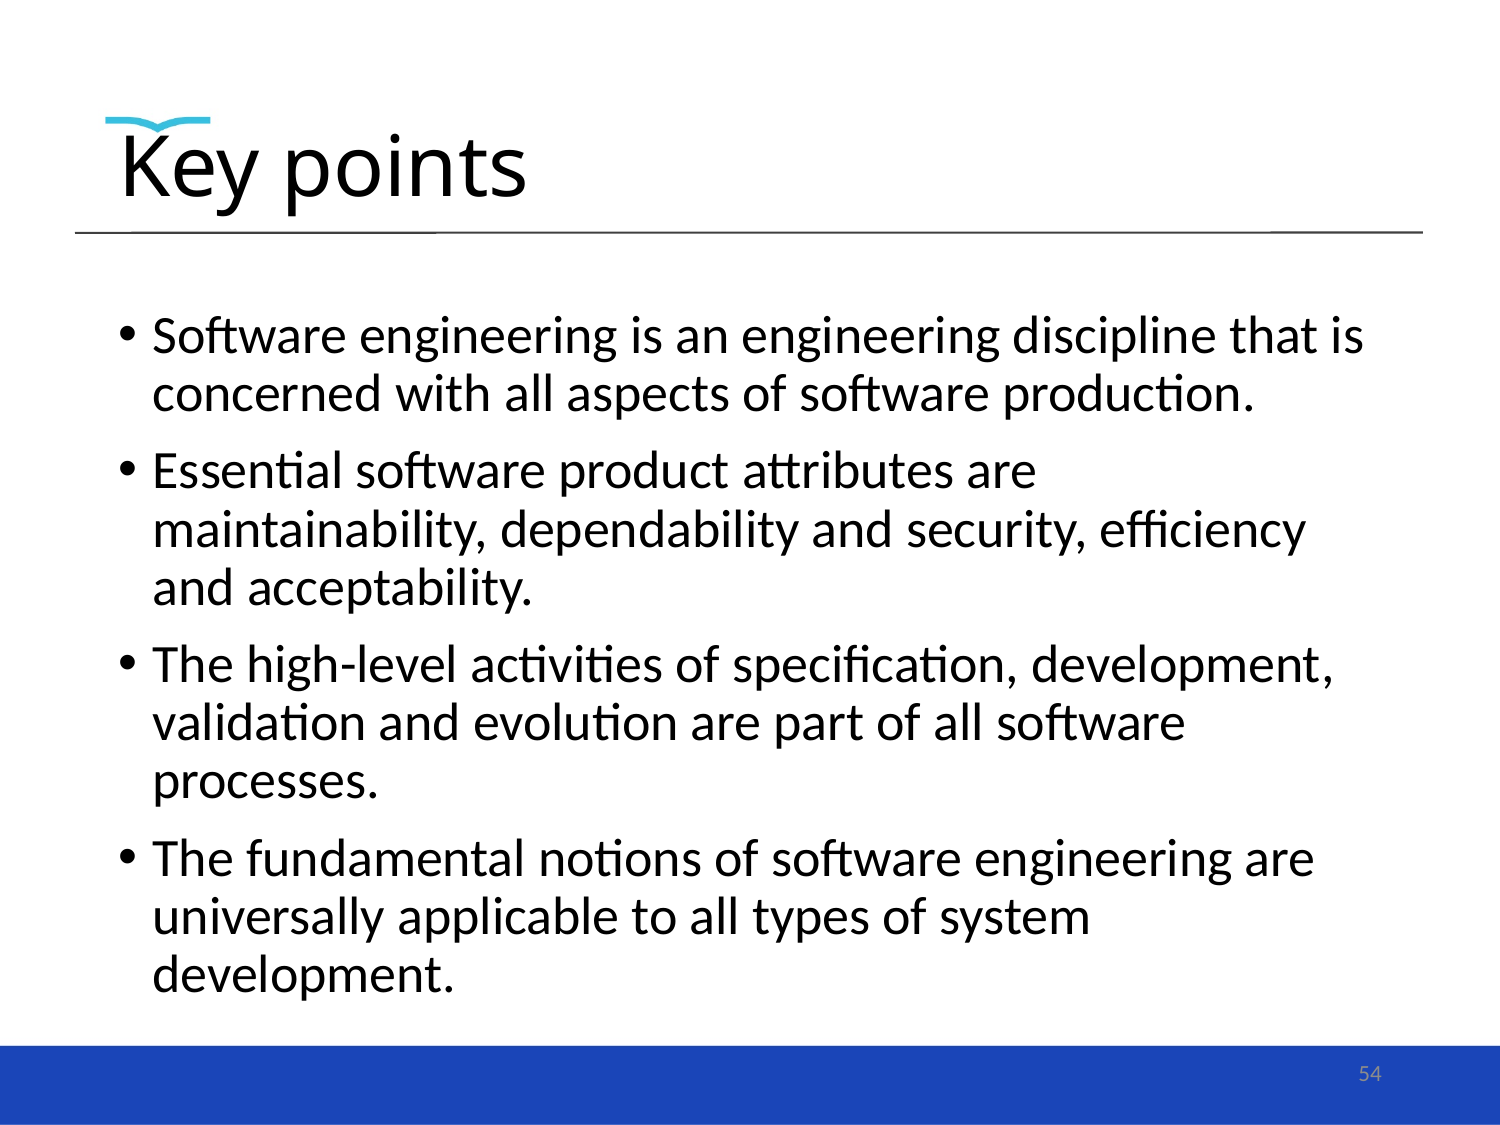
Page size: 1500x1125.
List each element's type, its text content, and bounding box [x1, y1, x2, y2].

slide_number 54 [1059, 1042, 1397, 1103]
list Software engineering is an engineering discipline that is concerned with all aspects of software production. Essential software product attributes are maintainability, dependability and security, efficiency and acceptability. The high-level activities of specification, development, validation and evolution are part of all software processes. The fundamental notions of software engineering are universally applicable to all types of system development. [103, 299, 1397, 1014]
title Key points [103, 59, 1397, 278]
picture [0, 0, 1500, 1125]
